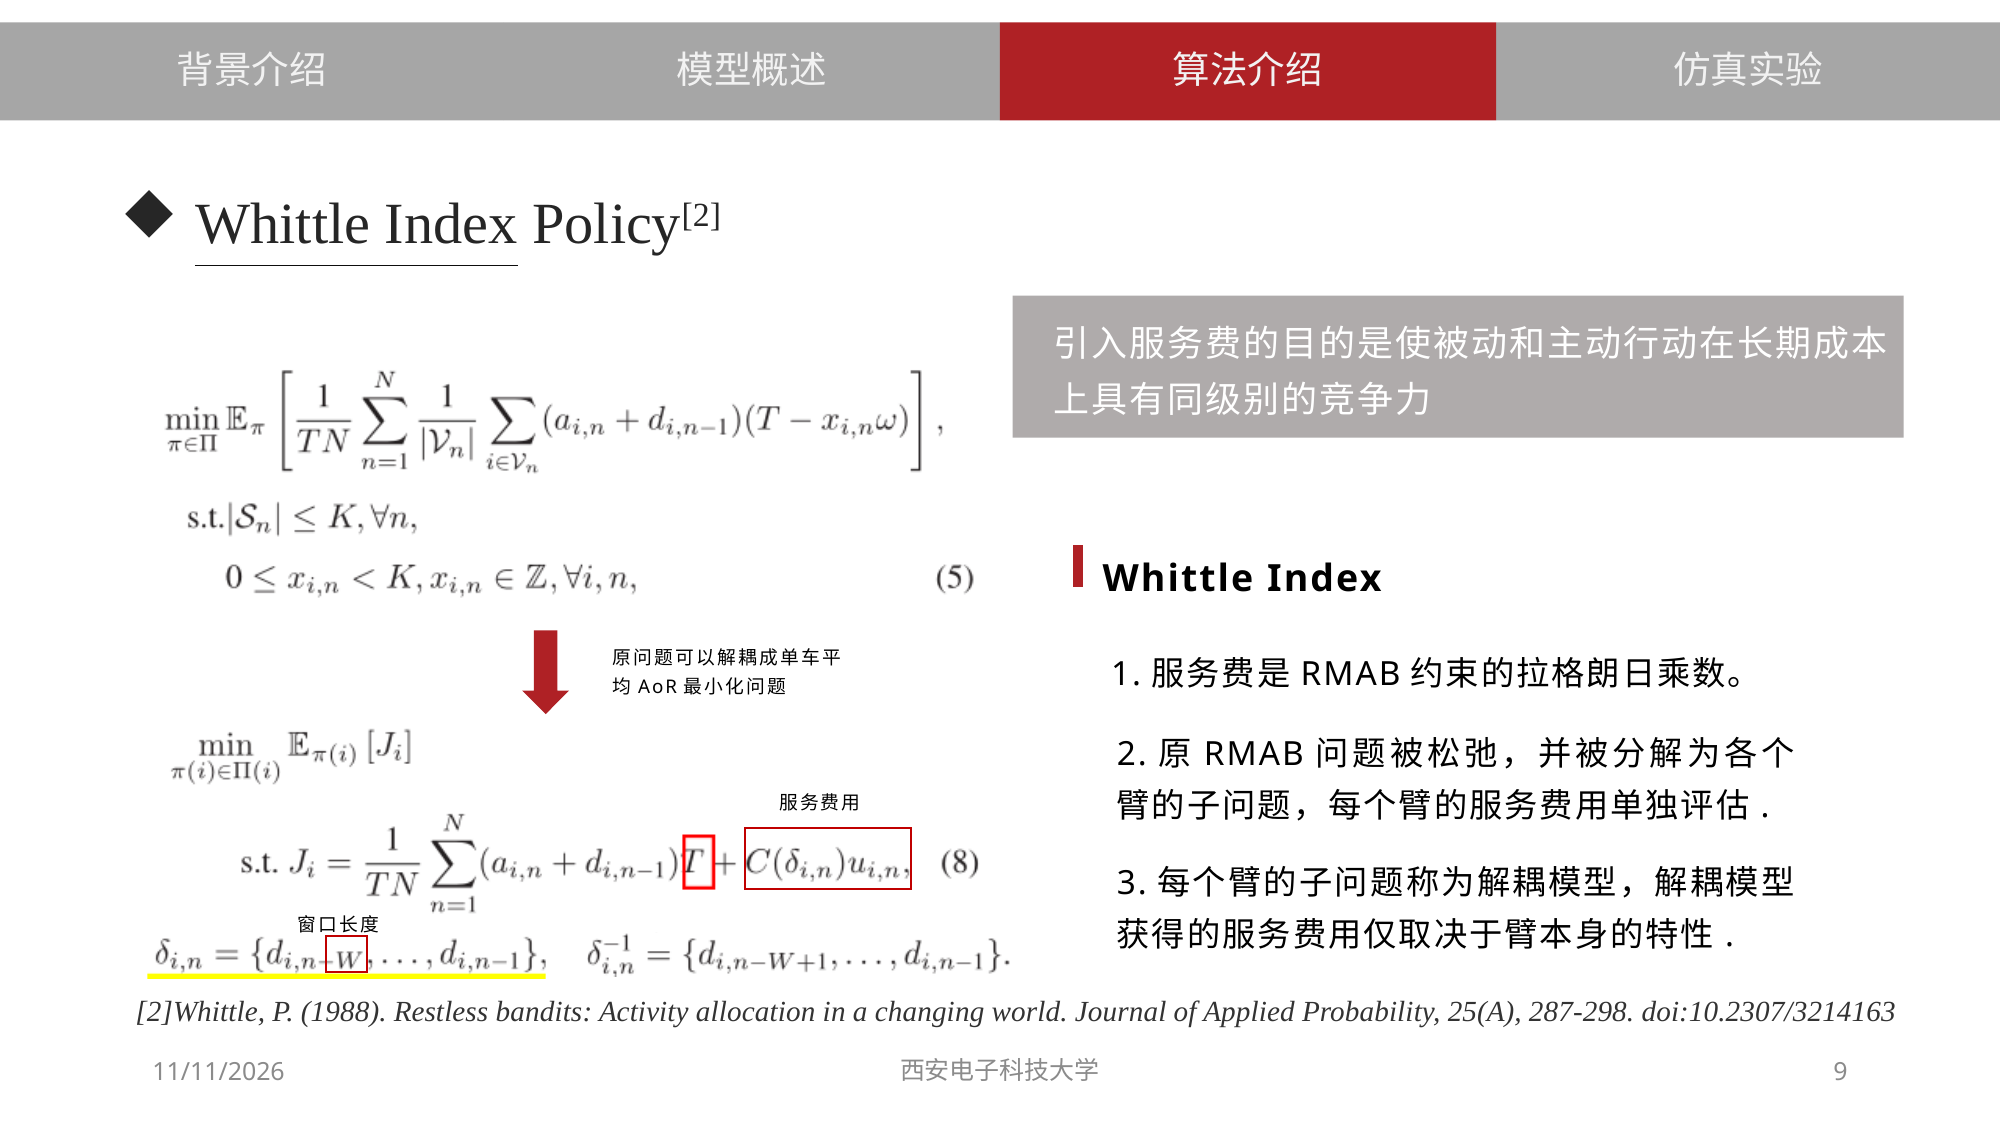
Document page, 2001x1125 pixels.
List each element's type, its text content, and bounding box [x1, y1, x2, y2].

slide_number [137, 1042, 588, 1103]
text_box 1.服务费是RMAB约束的拉格朗日乘数。 [1096, 633, 1982, 700]
title Whittle Index Policy[2] [105, 182, 1831, 268]
list 算法介绍 [999, 22, 1497, 121]
list 仿真实验 [1497, 22, 2000, 121]
text_box 原问题可以解耦成单车平均AoR最小化问题 [598, 631, 858, 705]
list 模型概述 [503, 22, 999, 121]
slide_number 9 [1412, 1042, 1863, 1103]
text_box 引入服务费的目的是使被动和主动行动在长期成本上具有同级别的竞争力 [1038, 299, 1934, 428]
picture [129, 358, 983, 612]
text_box [519, 629, 572, 712]
list 背景介绍 [0, 22, 503, 121]
text_box 2.原RMAB问题被松弛，并被分解为各个臂的子问题，每个臂的服务费用单独评估. [1102, 712, 1813, 832]
text_box 窗口长度 [282, 923, 411, 931]
picture [147, 931, 546, 979]
footer 西安电子科技大学 [662, 1042, 1338, 1103]
text_box 3.每个臂的子问题称为解耦模型，解耦模型获得的服务费用仅取决于臂本身的特性. [1102, 841, 1813, 961]
picture [587, 931, 1011, 977]
picture [159, 712, 1001, 923]
text_box Whittle Index [1087, 533, 1413, 607]
text_box [1012, 295, 1905, 439]
text_box [2]Whittle, P. (1988). Restless bandits: Activity allocation in a changing world. Journal of Applied Probability, 25(A), 287-298. doi:10.2307/3214163 [120, 985, 1953, 1036]
